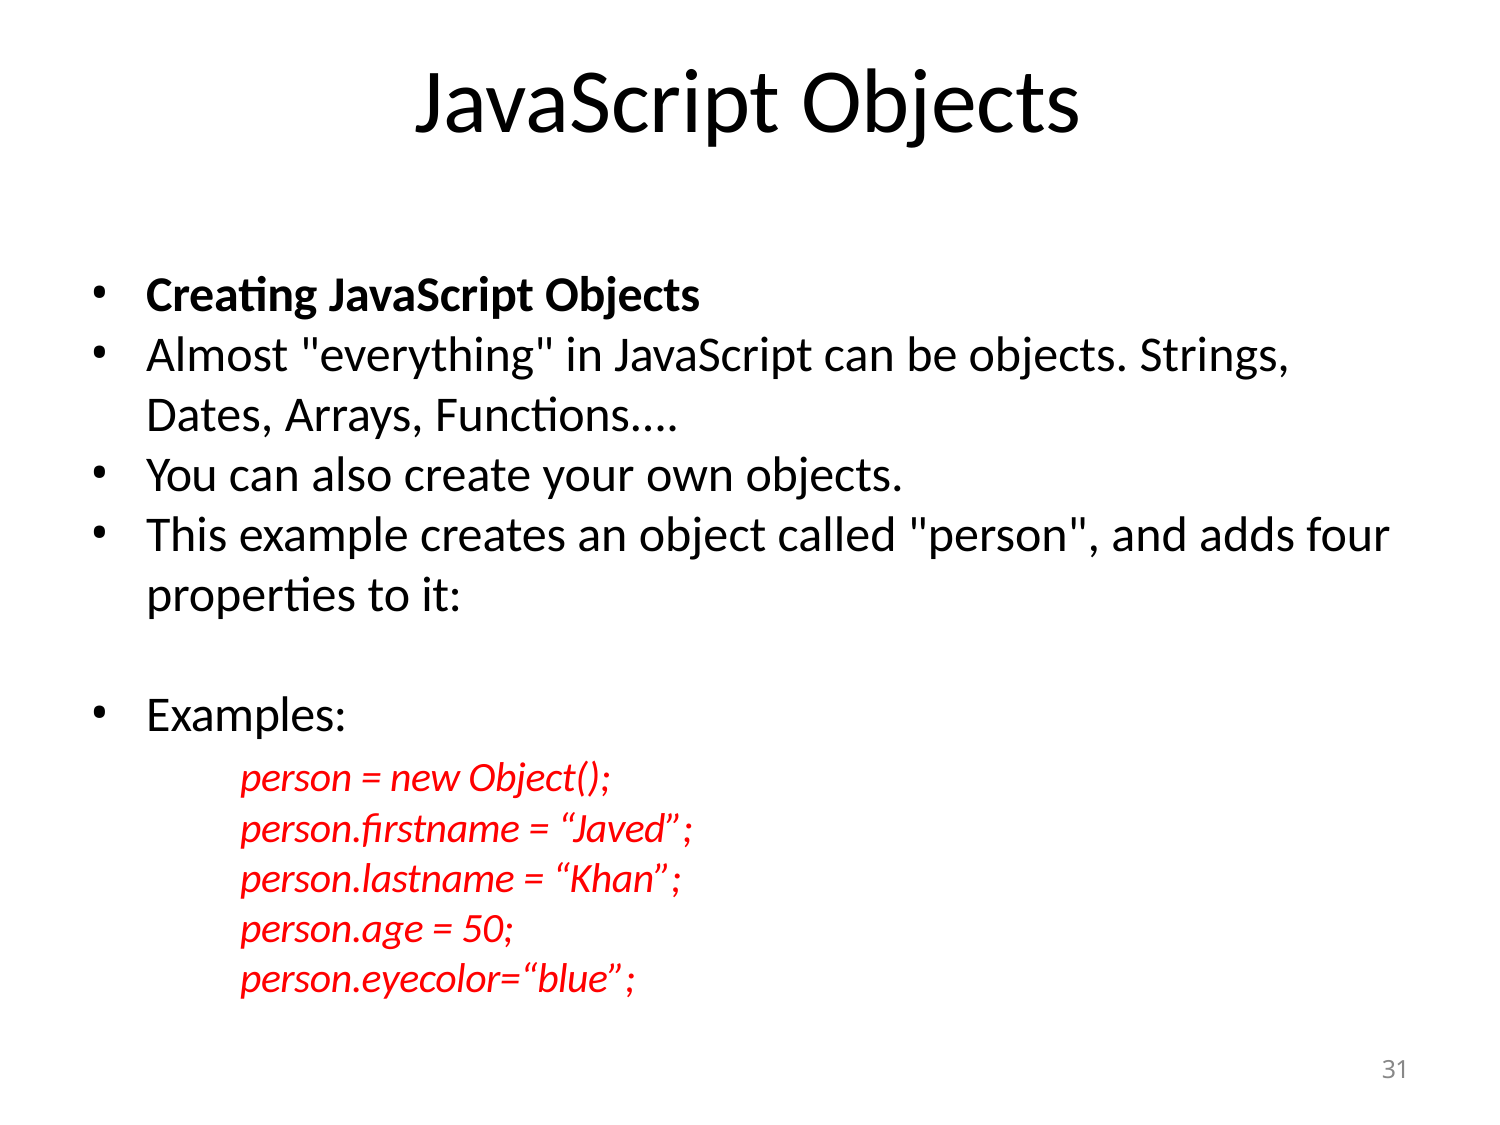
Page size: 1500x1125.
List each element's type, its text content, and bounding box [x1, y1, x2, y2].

title JavaScript Objects [105, 38, 1395, 229]
slide_number 31 [1375, 1057, 1419, 1125]
text_box Creating JavaScript Objects Almost "everything" in JavaScript can be objects. Strings, Dates, Arrays, Functions.... You can also create your own objects. This example creates an object called "person", and adds four properties to it: Examples: person = new Object(); person.firstname = “Javed”; person.lastname = “Khan”; person.age = 50; person.eyecolor=“blue”; [87, 259, 1419, 1002]
